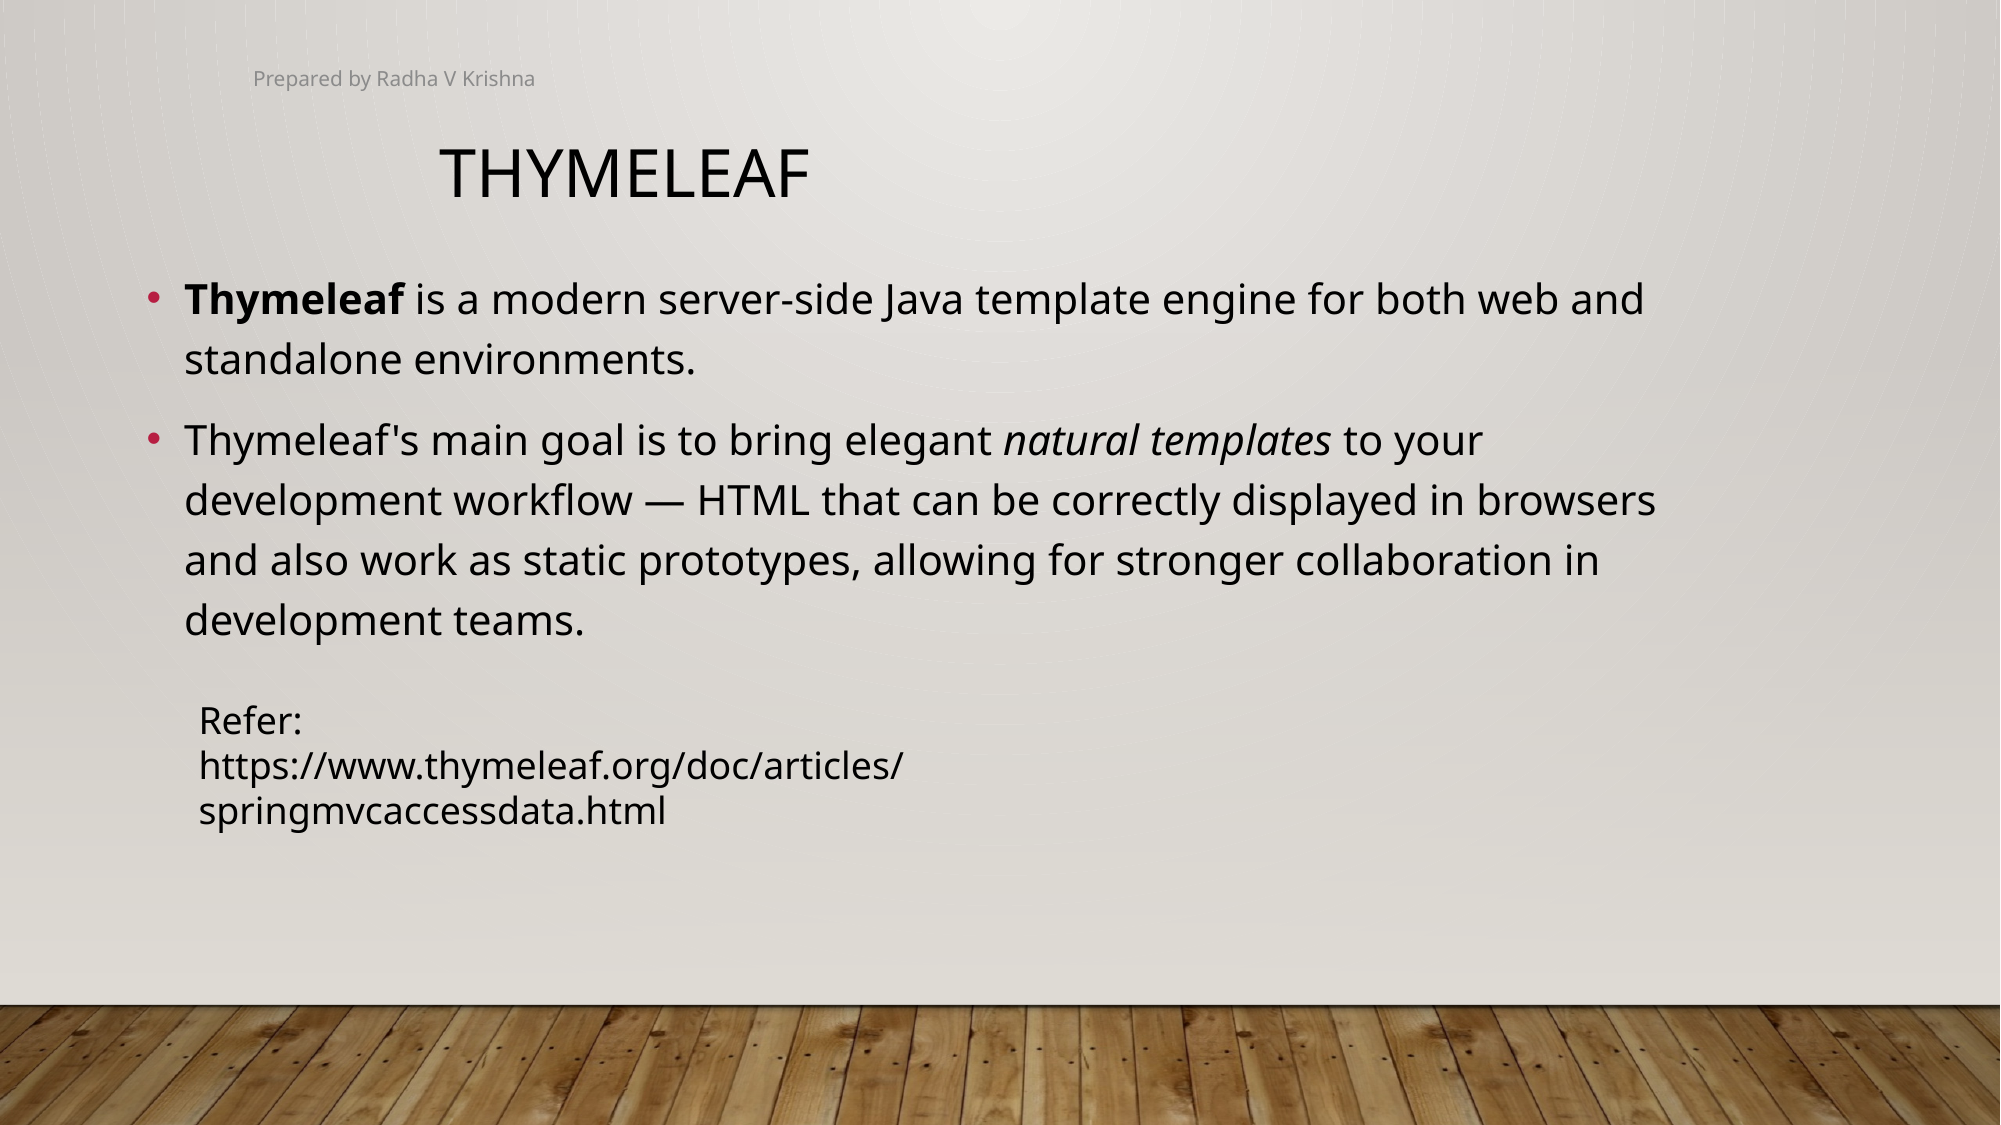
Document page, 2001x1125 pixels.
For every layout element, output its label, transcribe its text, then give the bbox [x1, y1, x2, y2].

title Thymeleaf [424, 132, 2000, 305]
footer Prepared by Radha V Krishna [238, 54, 1213, 105]
picture [0, 1005, 2000, 1125]
list Thymeleaf is a modern server-side Java template engine for both web and standalone environments. Thymeleaf's main goal is to bring elegant natural templates to your development workflow — HTML that can be correctly displayed in browsers and also work as static prototypes, allowing for stronger collaboration in development teams. [131, 254, 1684, 620]
text_box Refer: https://www.thymeleaf.org/doc/articles/springmvcaccessdata.html [183, 689, 1185, 840]
